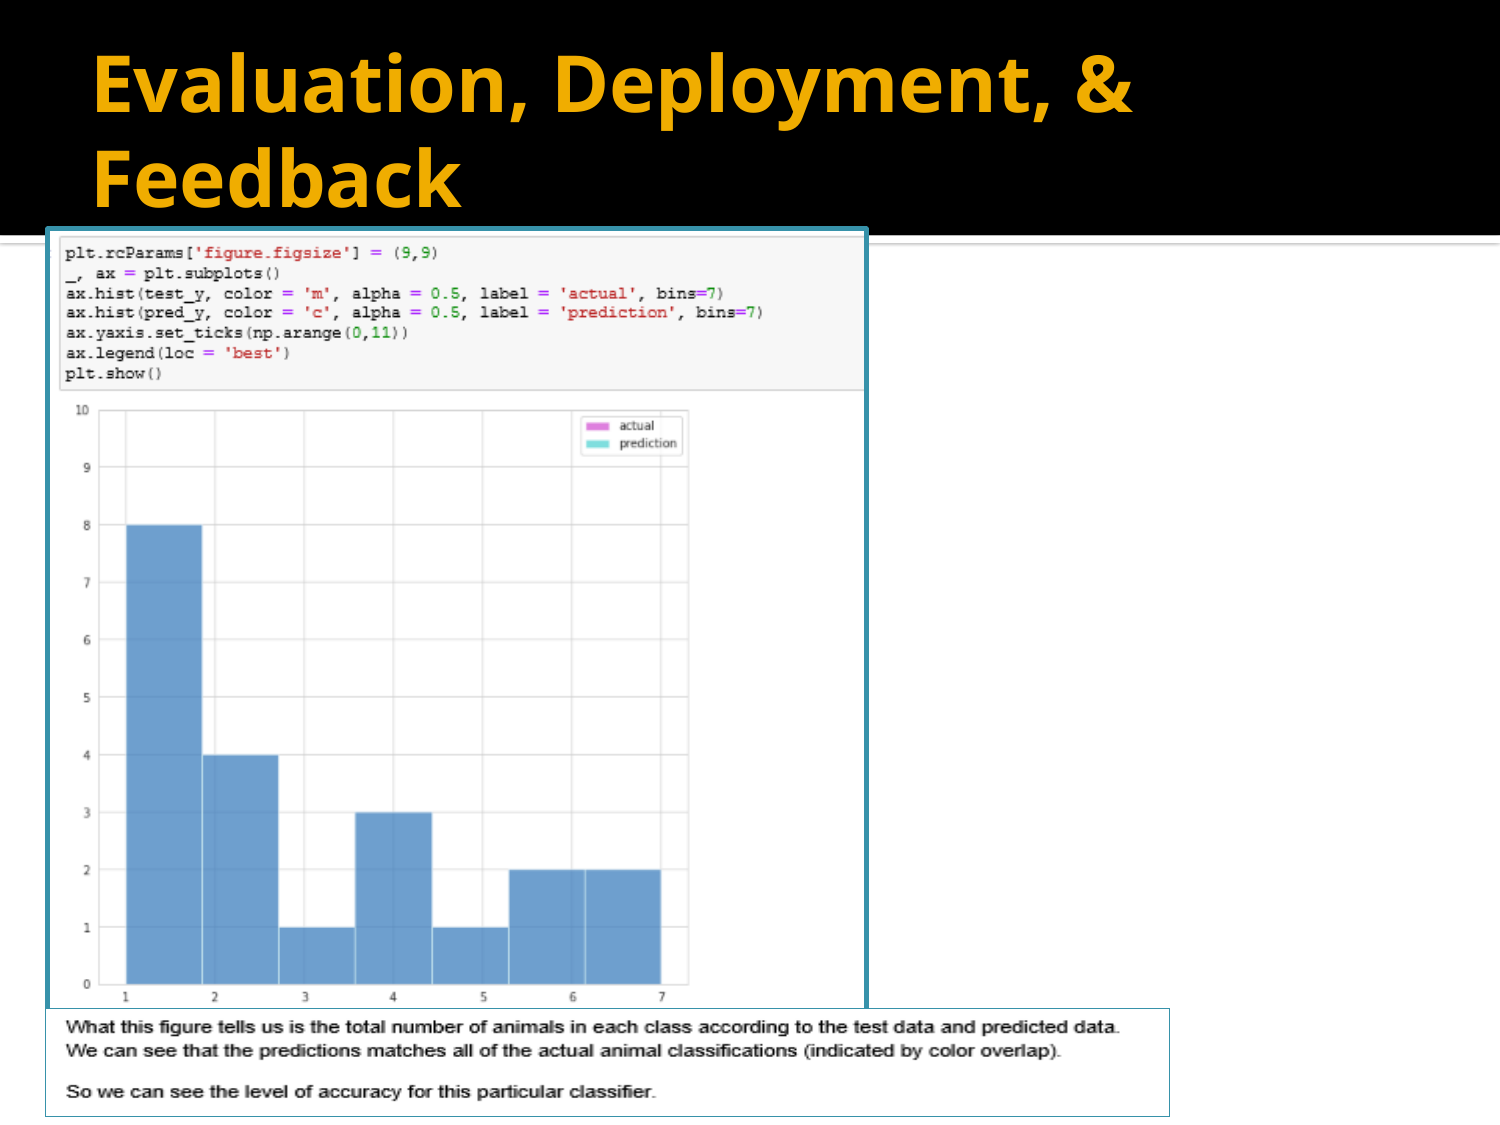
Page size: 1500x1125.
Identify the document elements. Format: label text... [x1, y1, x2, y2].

title Evaluation, Deployment, & Feedback [75, 25, 1425, 231]
picture [45, 230, 1170, 1117]
